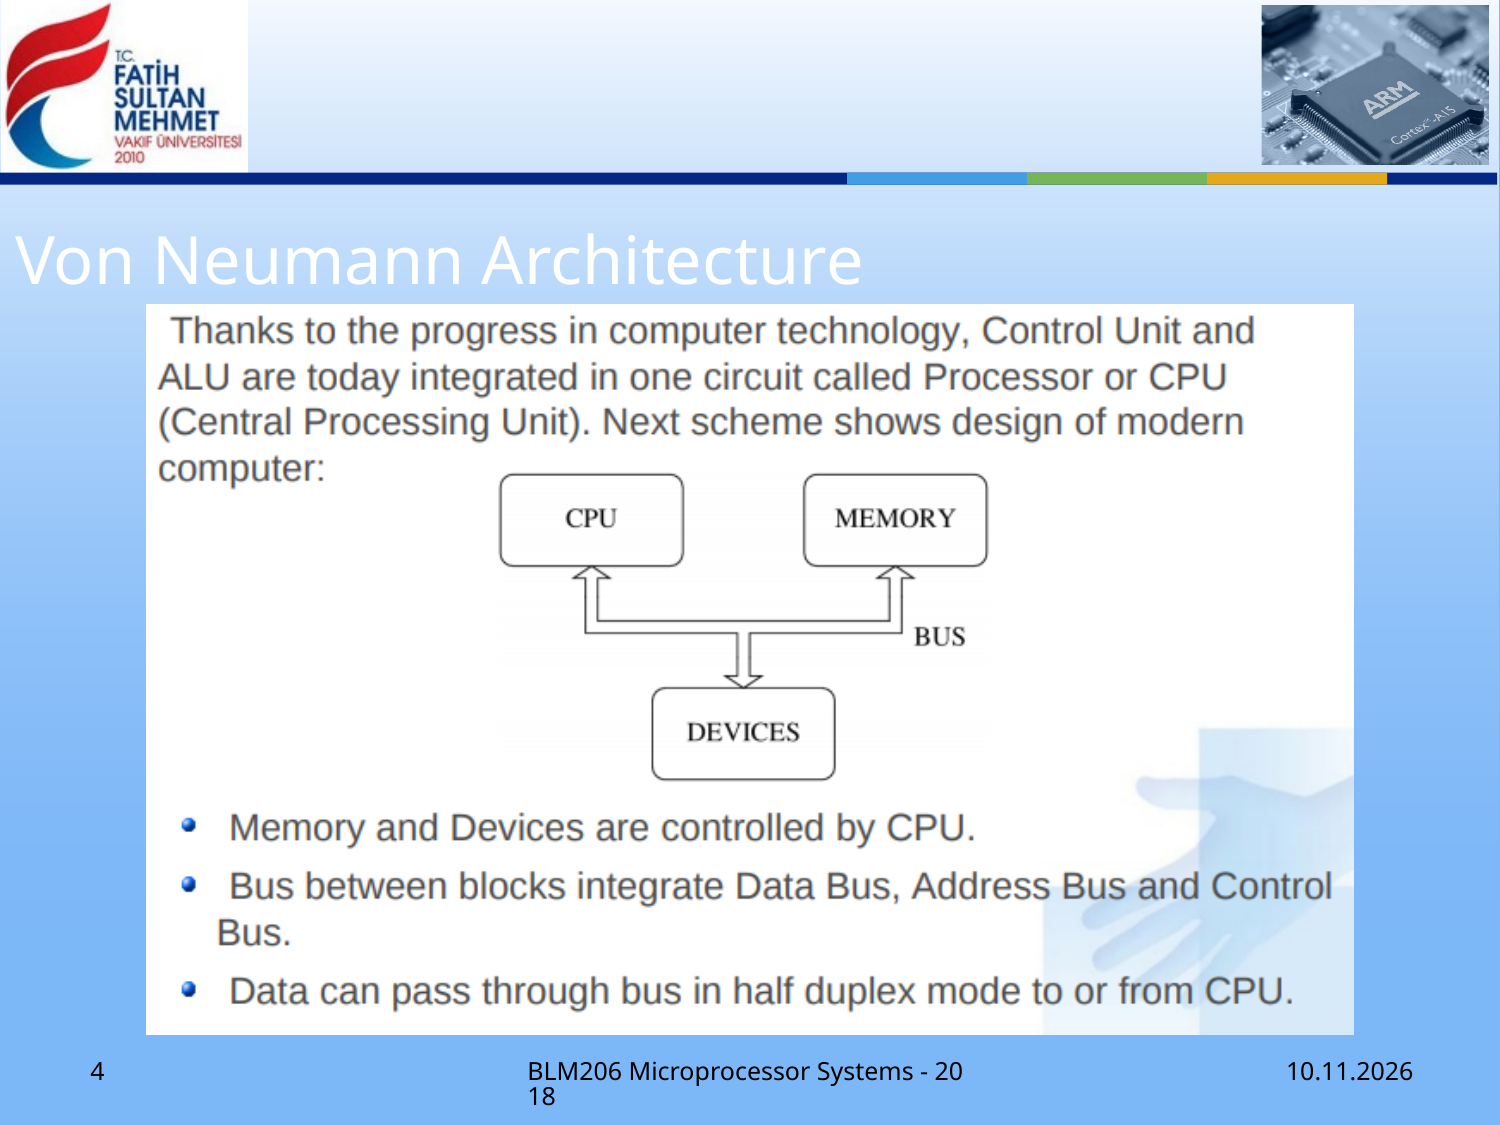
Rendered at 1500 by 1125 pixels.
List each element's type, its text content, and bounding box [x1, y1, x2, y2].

title Von Neumann Architecture [0, 208, 1430, 307]
picture [146, 303, 1354, 1036]
slide_number 4 [75, 1042, 426, 1103]
footer BLM206 Microprocessor Systems - 2018 [512, 1042, 988, 1103]
picture [1, 0, 248, 172]
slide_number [1078, 1042, 1429, 1103]
picture [1261, 4, 1490, 165]
